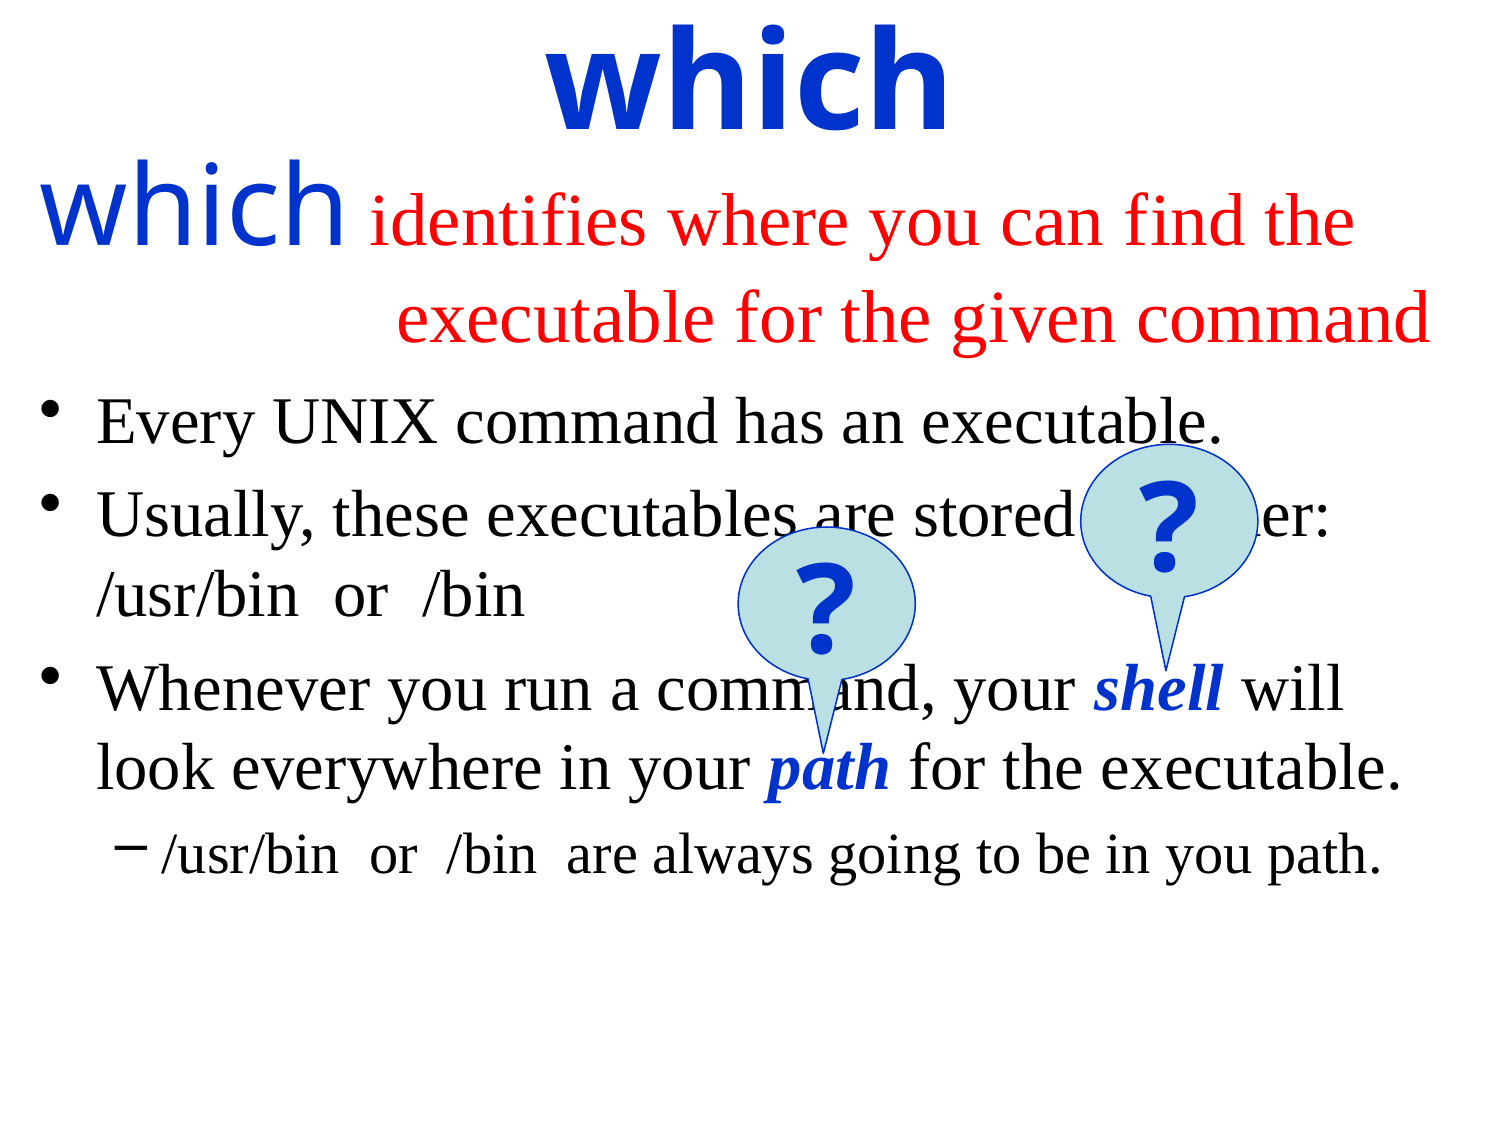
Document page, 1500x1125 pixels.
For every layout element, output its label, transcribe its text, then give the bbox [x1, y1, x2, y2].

text_box ? [738, 527, 916, 754]
text_box ? [1080, 444, 1258, 671]
list which identifies where you can find the executable for the given command Every UNIX command has an executable. Usually, these executables are stored in either: /usr/bin or /bin Whenever you run a command, your shell will look everywhere in your path for the executable. /usr/bin or /bin are always going to be in you path. [24, 124, 1463, 1125]
text_box which [74, 0, 1425, 149]
